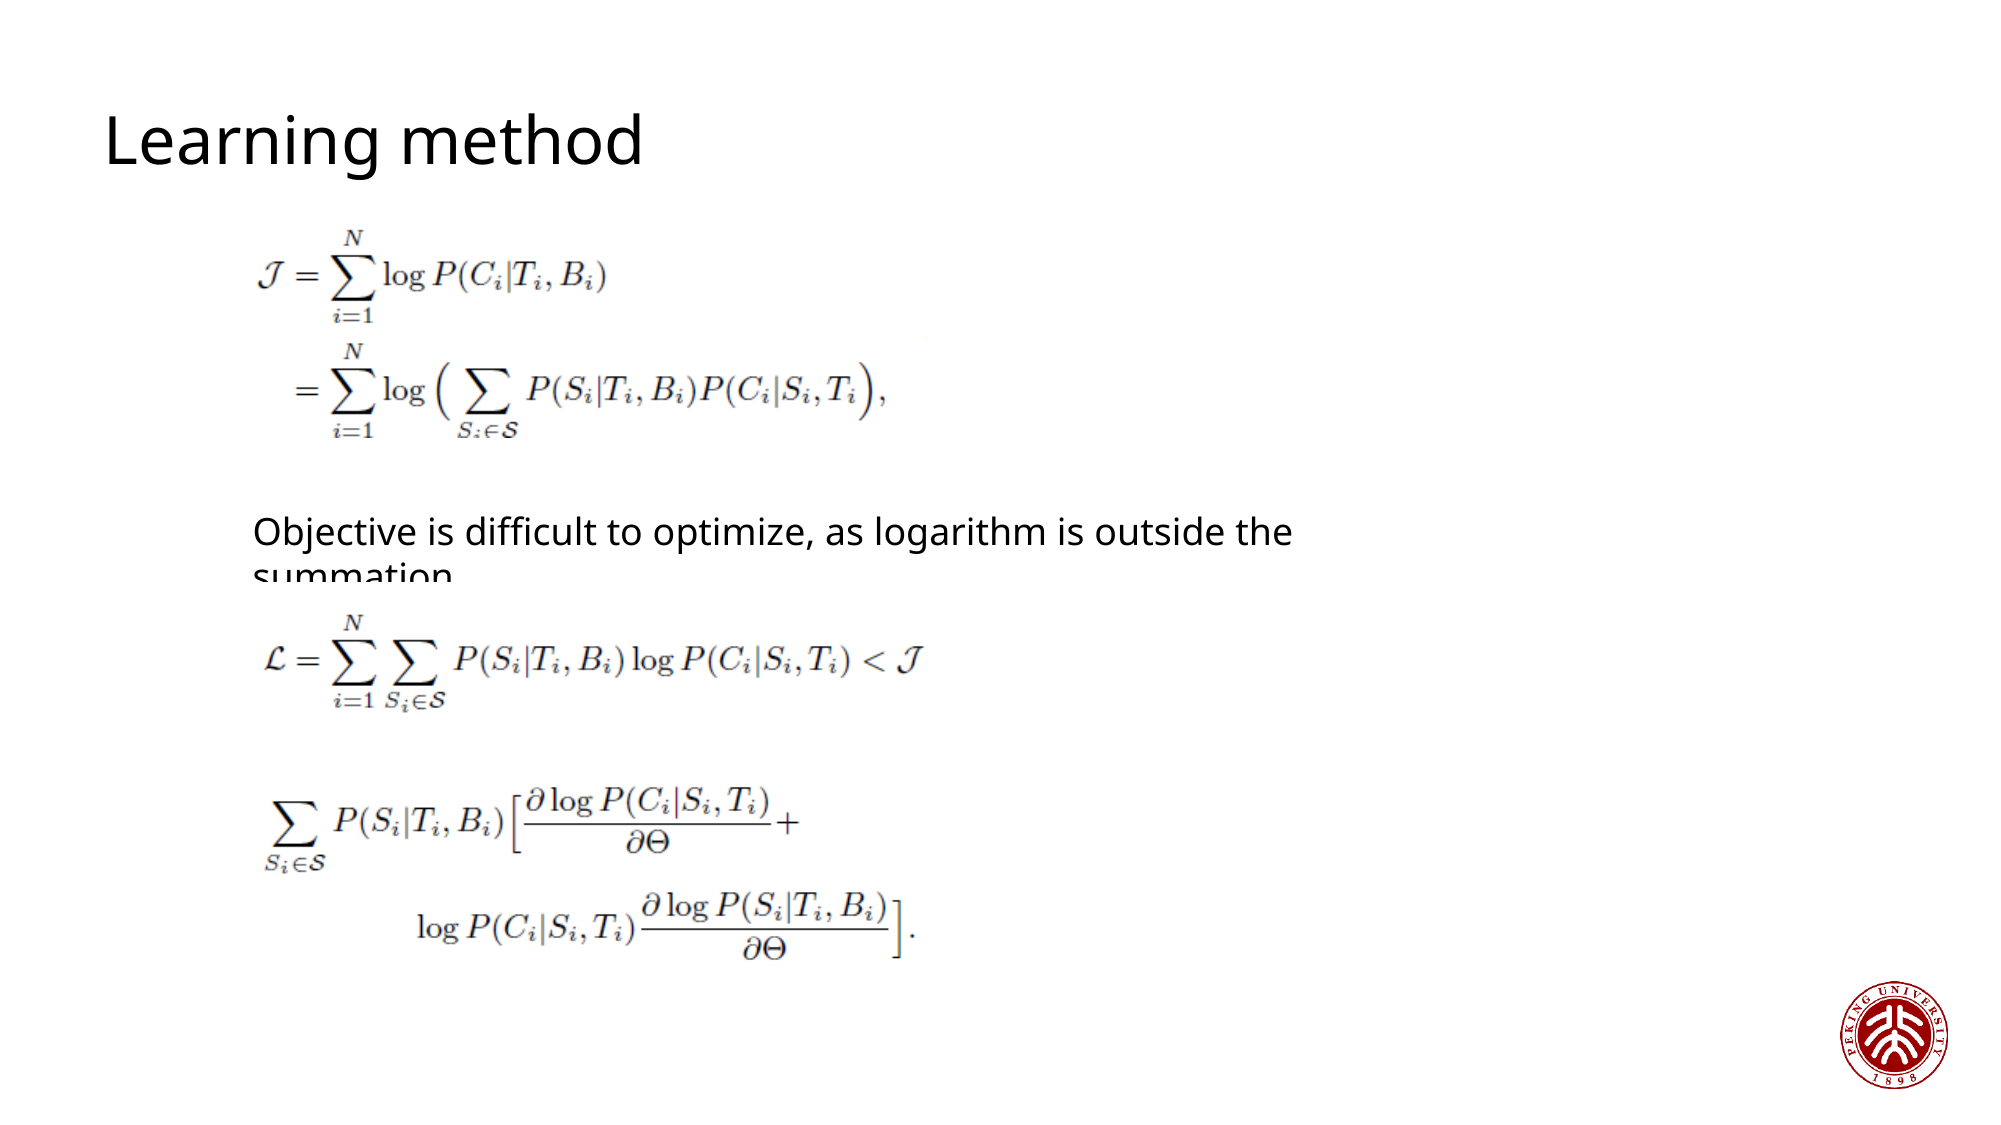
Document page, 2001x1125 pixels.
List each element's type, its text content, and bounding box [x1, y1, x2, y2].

picture [248, 582, 949, 719]
picture [1840, 981, 1948, 1089]
text_box Objective is difficult to optimize, as logarithm is outside the summation. [237, 500, 1451, 606]
picture [217, 213, 927, 438]
text_box Learning method [89, 90, 662, 185]
picture [238, 764, 934, 982]
